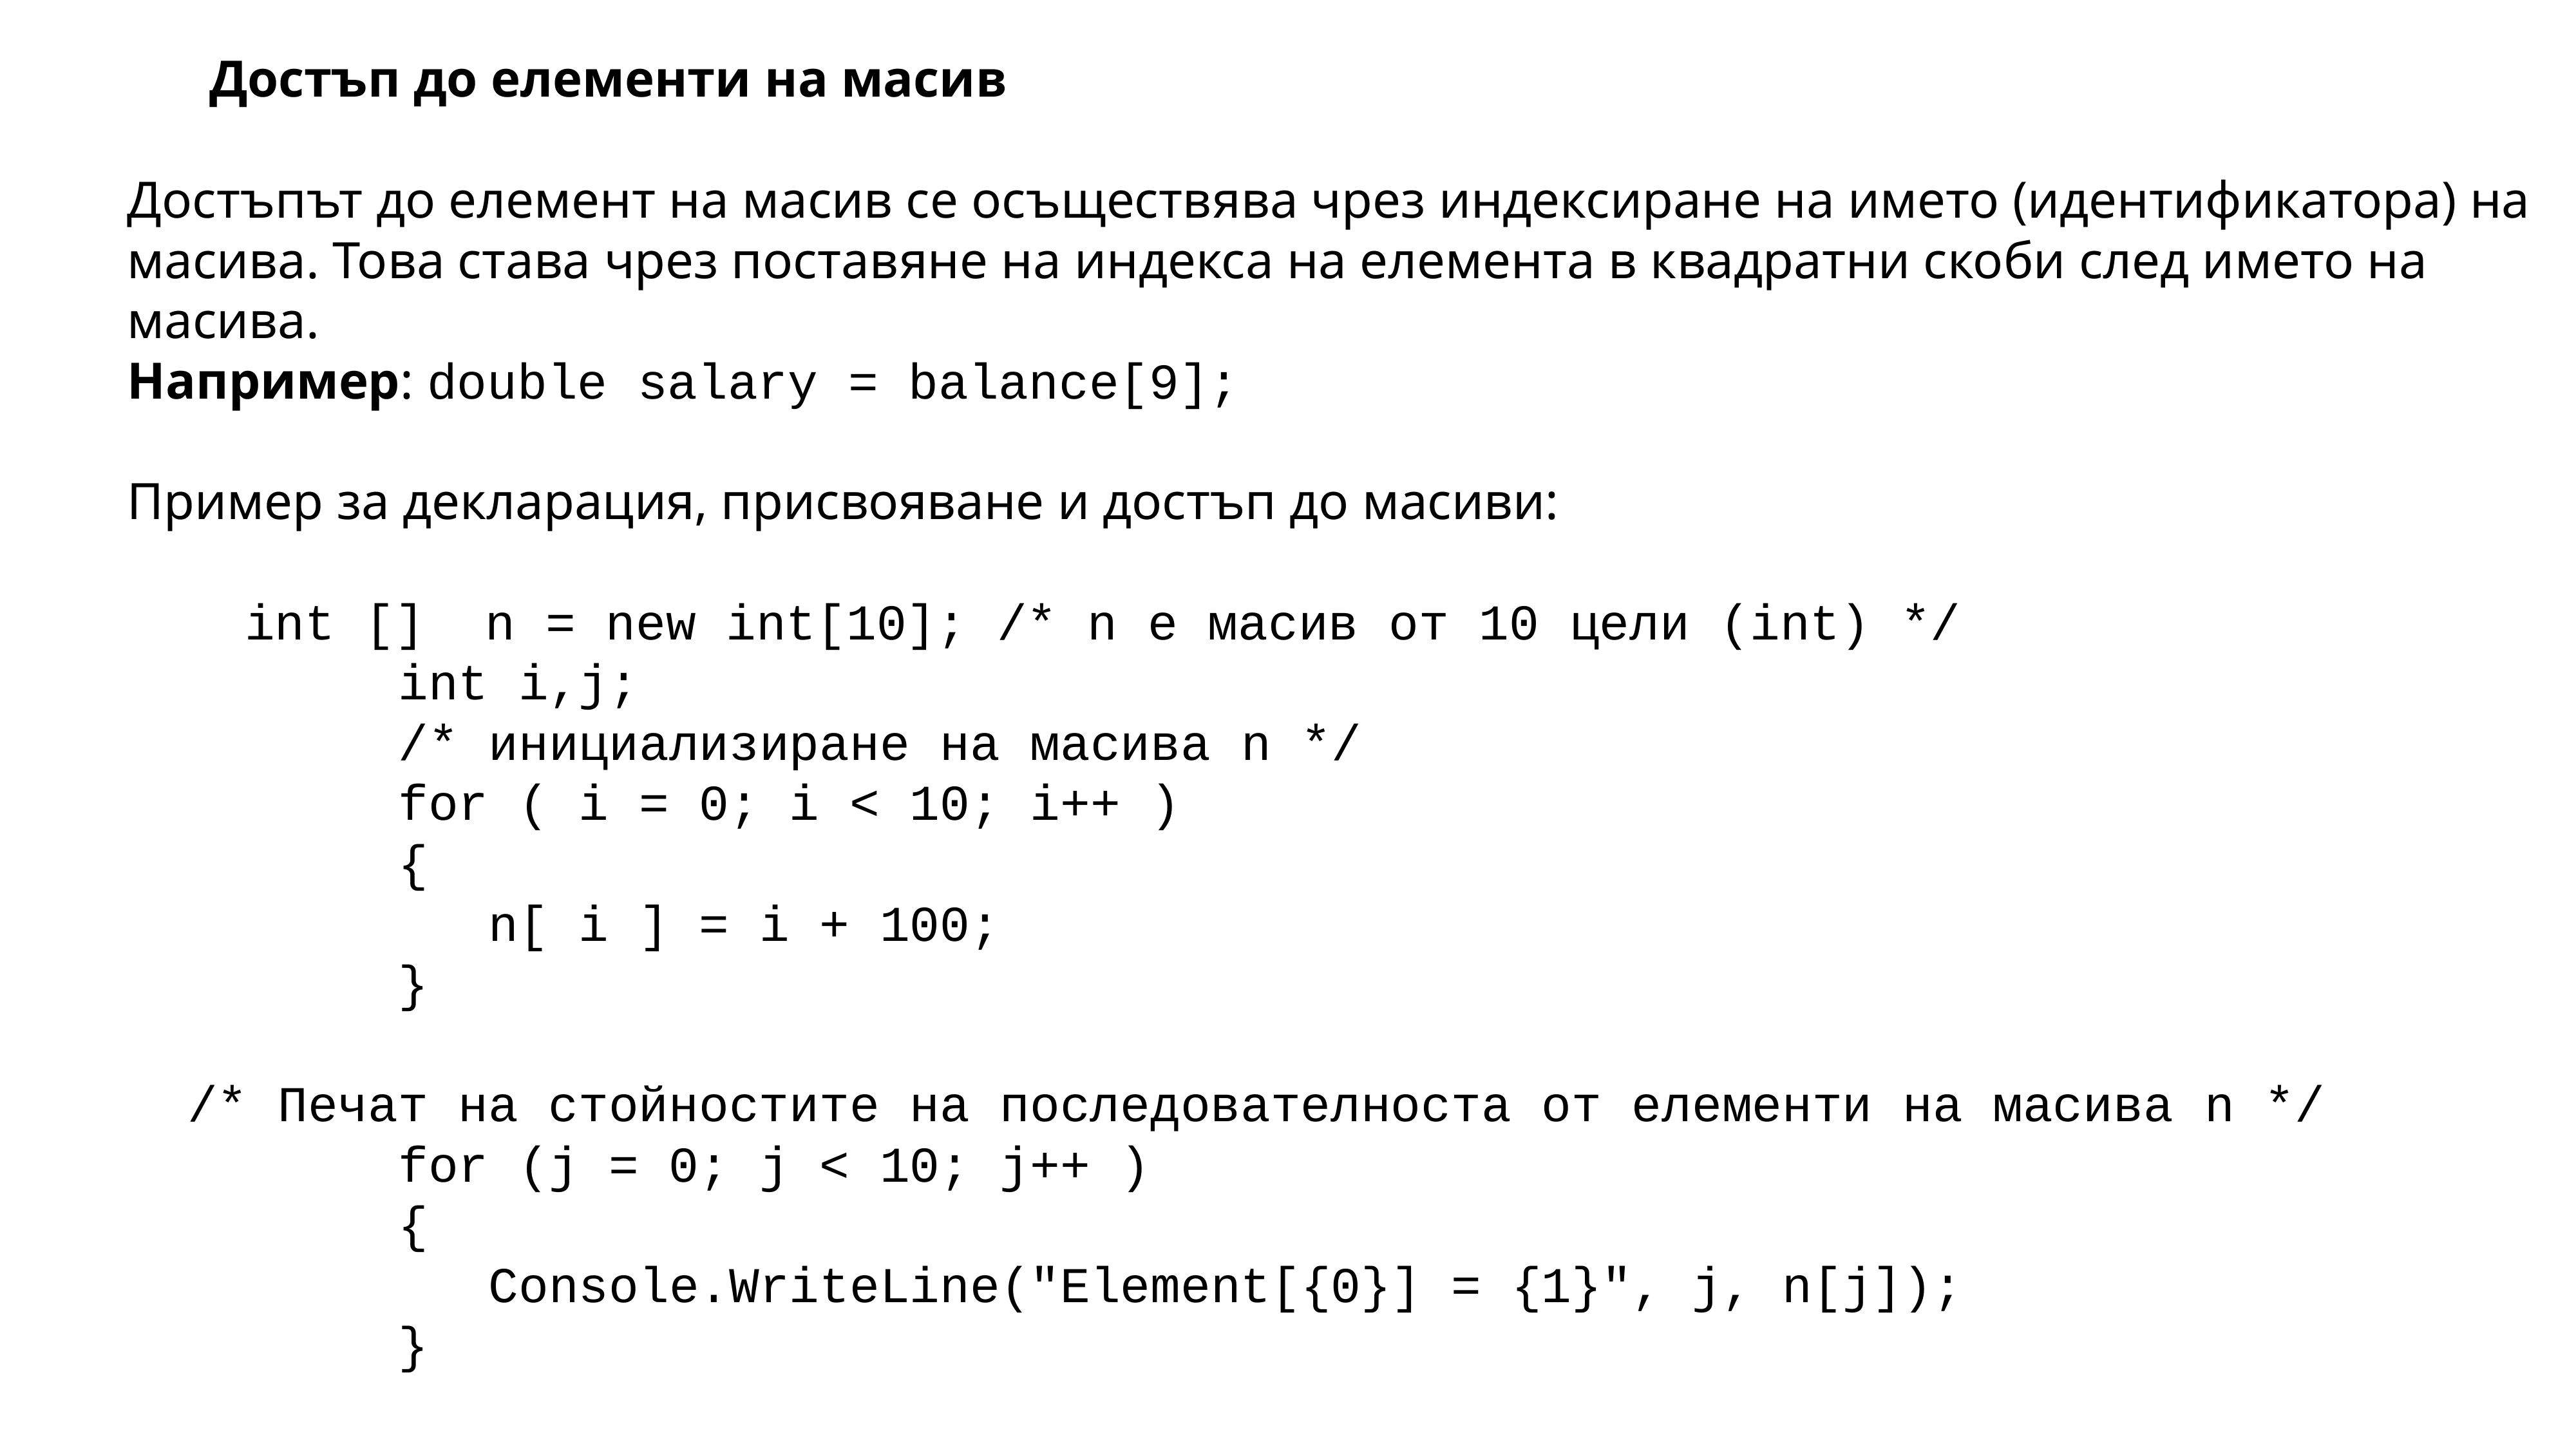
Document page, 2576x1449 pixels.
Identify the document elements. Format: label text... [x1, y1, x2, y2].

list Достъп до елементи на масив Достъпът до елемент на масив се осъществява чрез индексиране на името (идентификатора) на масива. Това става чрез поставяне на индекса на елемента в квадратни скоби след името на масива. Например: double salary = balance[9]; Пример за декларация, присвояване и достъп до масиви: int [] n = new int[10]; /* n е масив от 10 цели (int) */ int i,j; /* инициализиране на масива n */ for ( i = 0; i < 10; i++ ) { n[ i ] = i + 100; } /* Печат на стойностите на последователноста от елементи на масива n */ for (j = 0; j < 10; j++ ) { Console.WriteLine("Element[{0}] = {1}", j, n[j]); } [121, 48, 2576, 1393]
